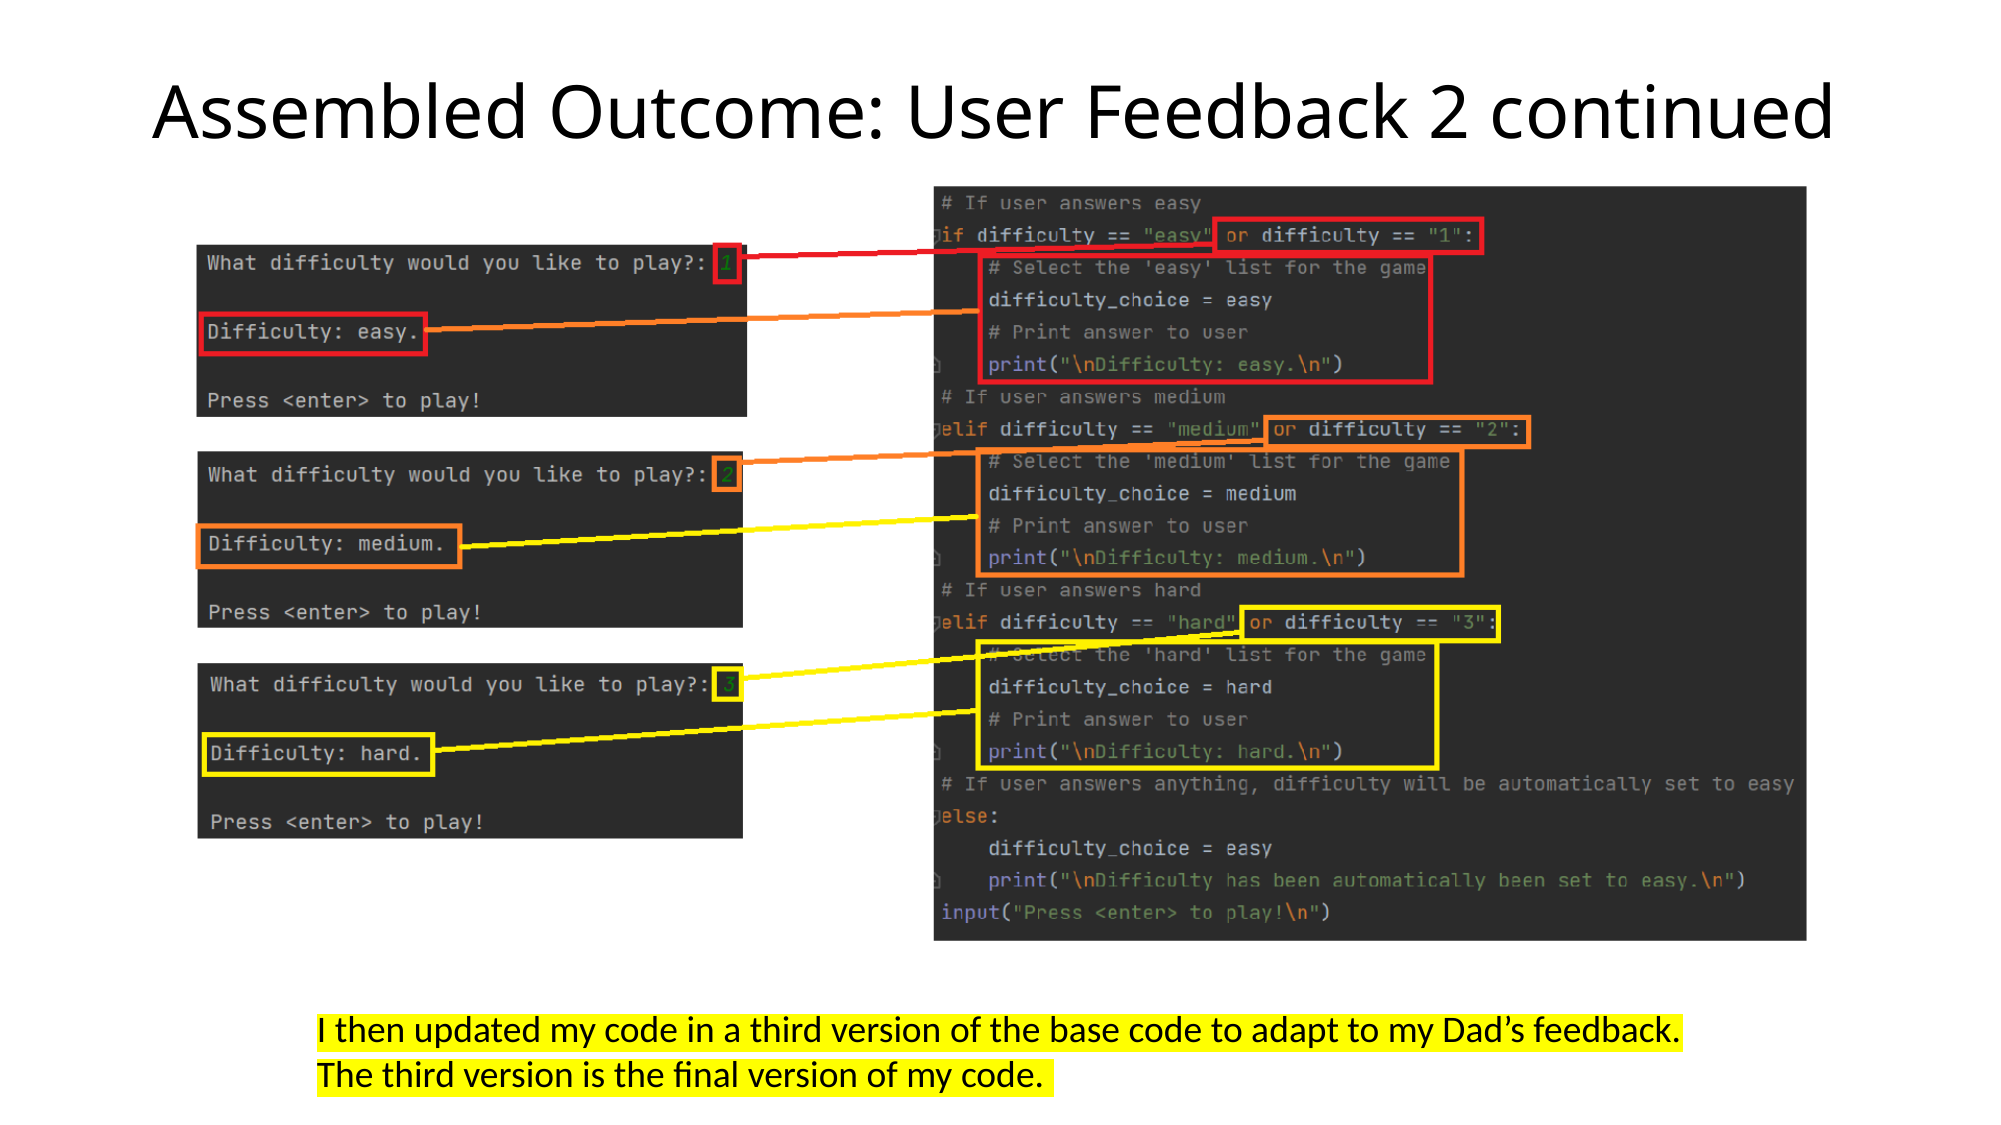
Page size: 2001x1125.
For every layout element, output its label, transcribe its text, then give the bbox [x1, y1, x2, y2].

picture [183, 179, 1817, 946]
title Assembled Outcome: User Feedback 2 continued [137, 66, 1863, 163]
text_box I then updated my code in a third version of the base code to adapt to my Dad’s feedback. The third version is the final version of my code. [302, 997, 1698, 1103]
